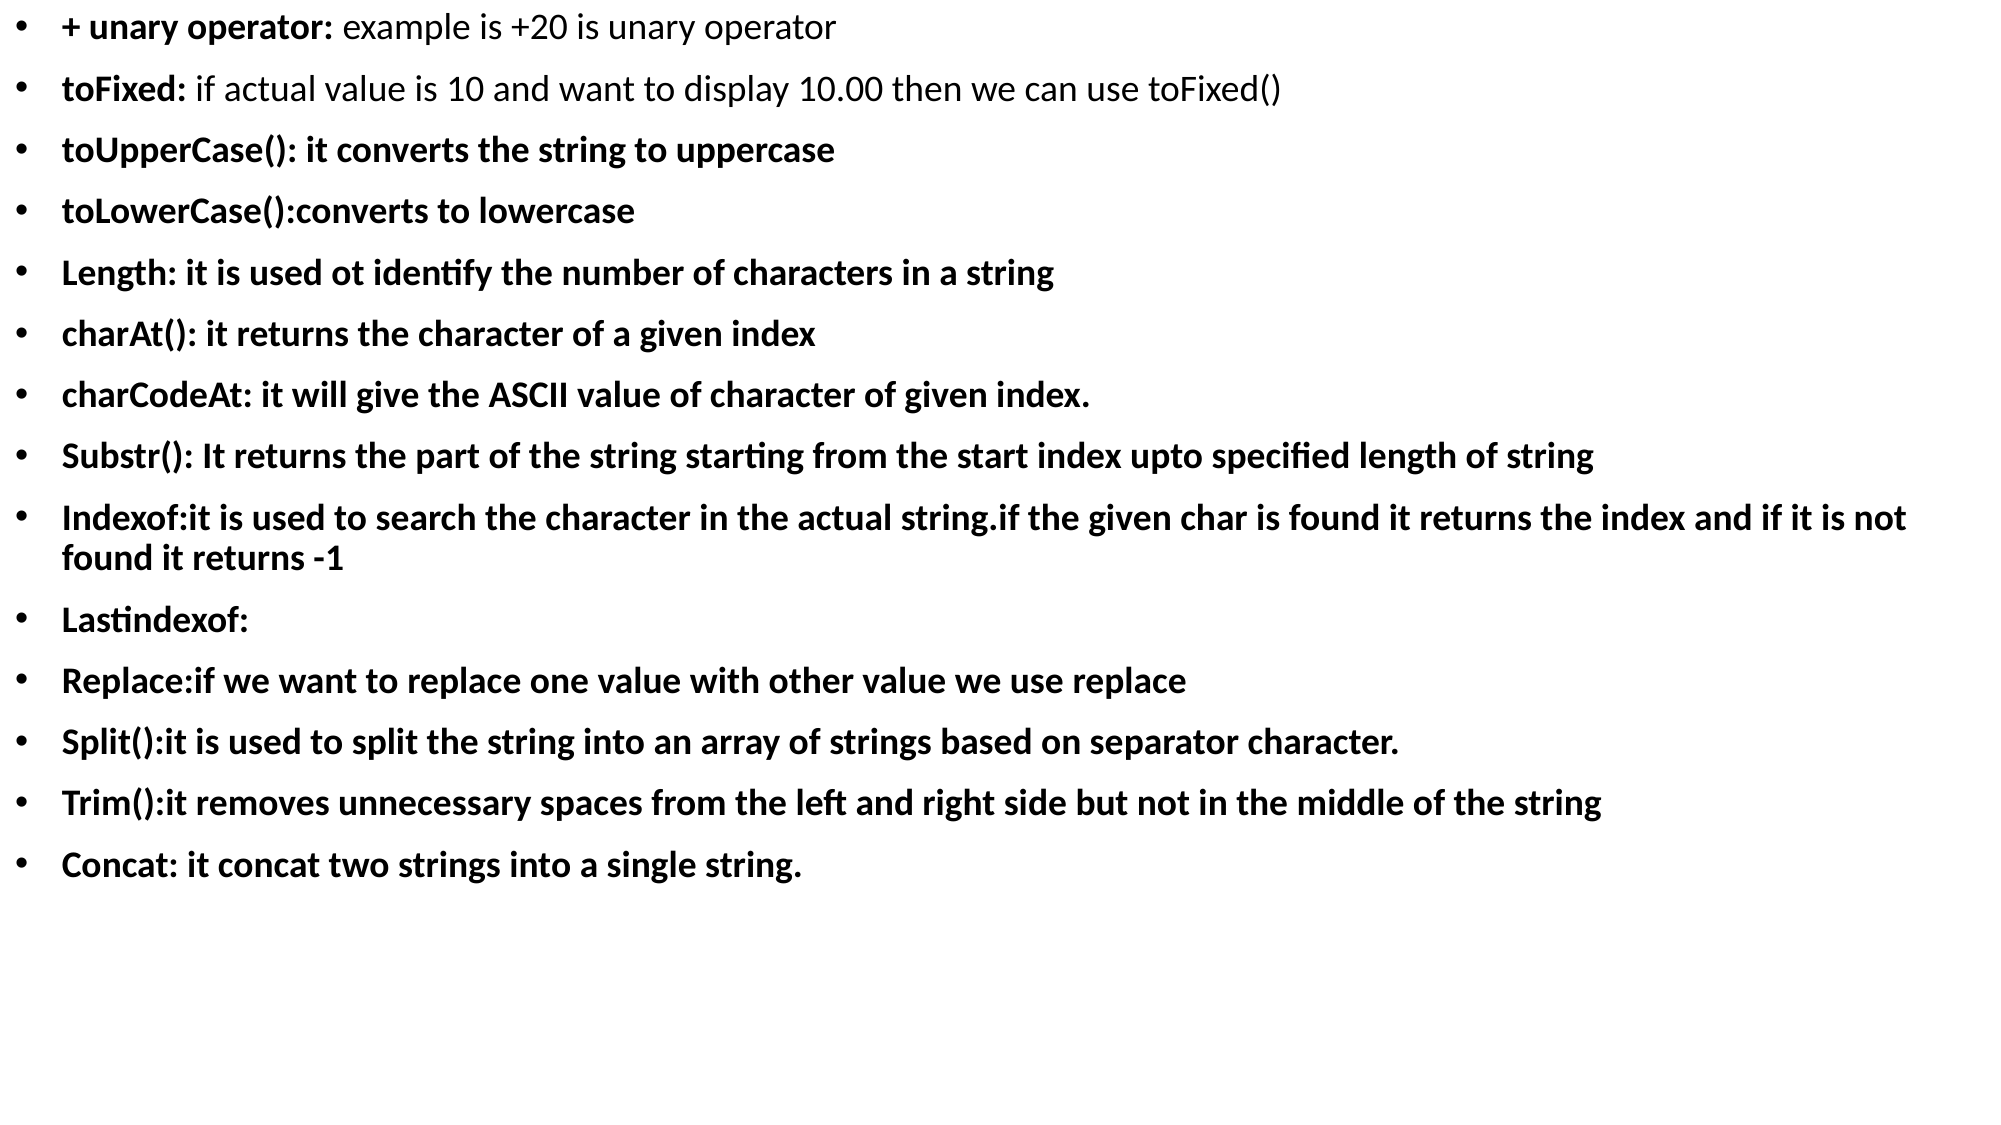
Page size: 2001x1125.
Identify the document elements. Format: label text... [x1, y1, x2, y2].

subtitle + unary operator: example is +20 is unary operator toFixed: if actual value is 10 and want to display 10.00 then we can use toFixed() toUpperCase(): it converts the string to uppercase toLowerCase():converts to lowercase Length: it is used ot identify the number of characters in a string charAt(): it returns the character of a given index charCodeAt: it will give the ASCII value of character of given index. Substr(): It returns the part of the string starting from the start index upto specified length of string Indexof:it is used to search the character in the actual string.if the given char is found it returns the index and if it is not found it returns -1 Lastindexof: Replace:if we want to replace one value with other value we use replace Split():it is used to split the string into an array of strings based on separator character. Trim():it removes unnecessary spaces from the left and right side but not in the middle of the string Concat: it concat two strings into a single string. [0, 0, 2000, 1125]
